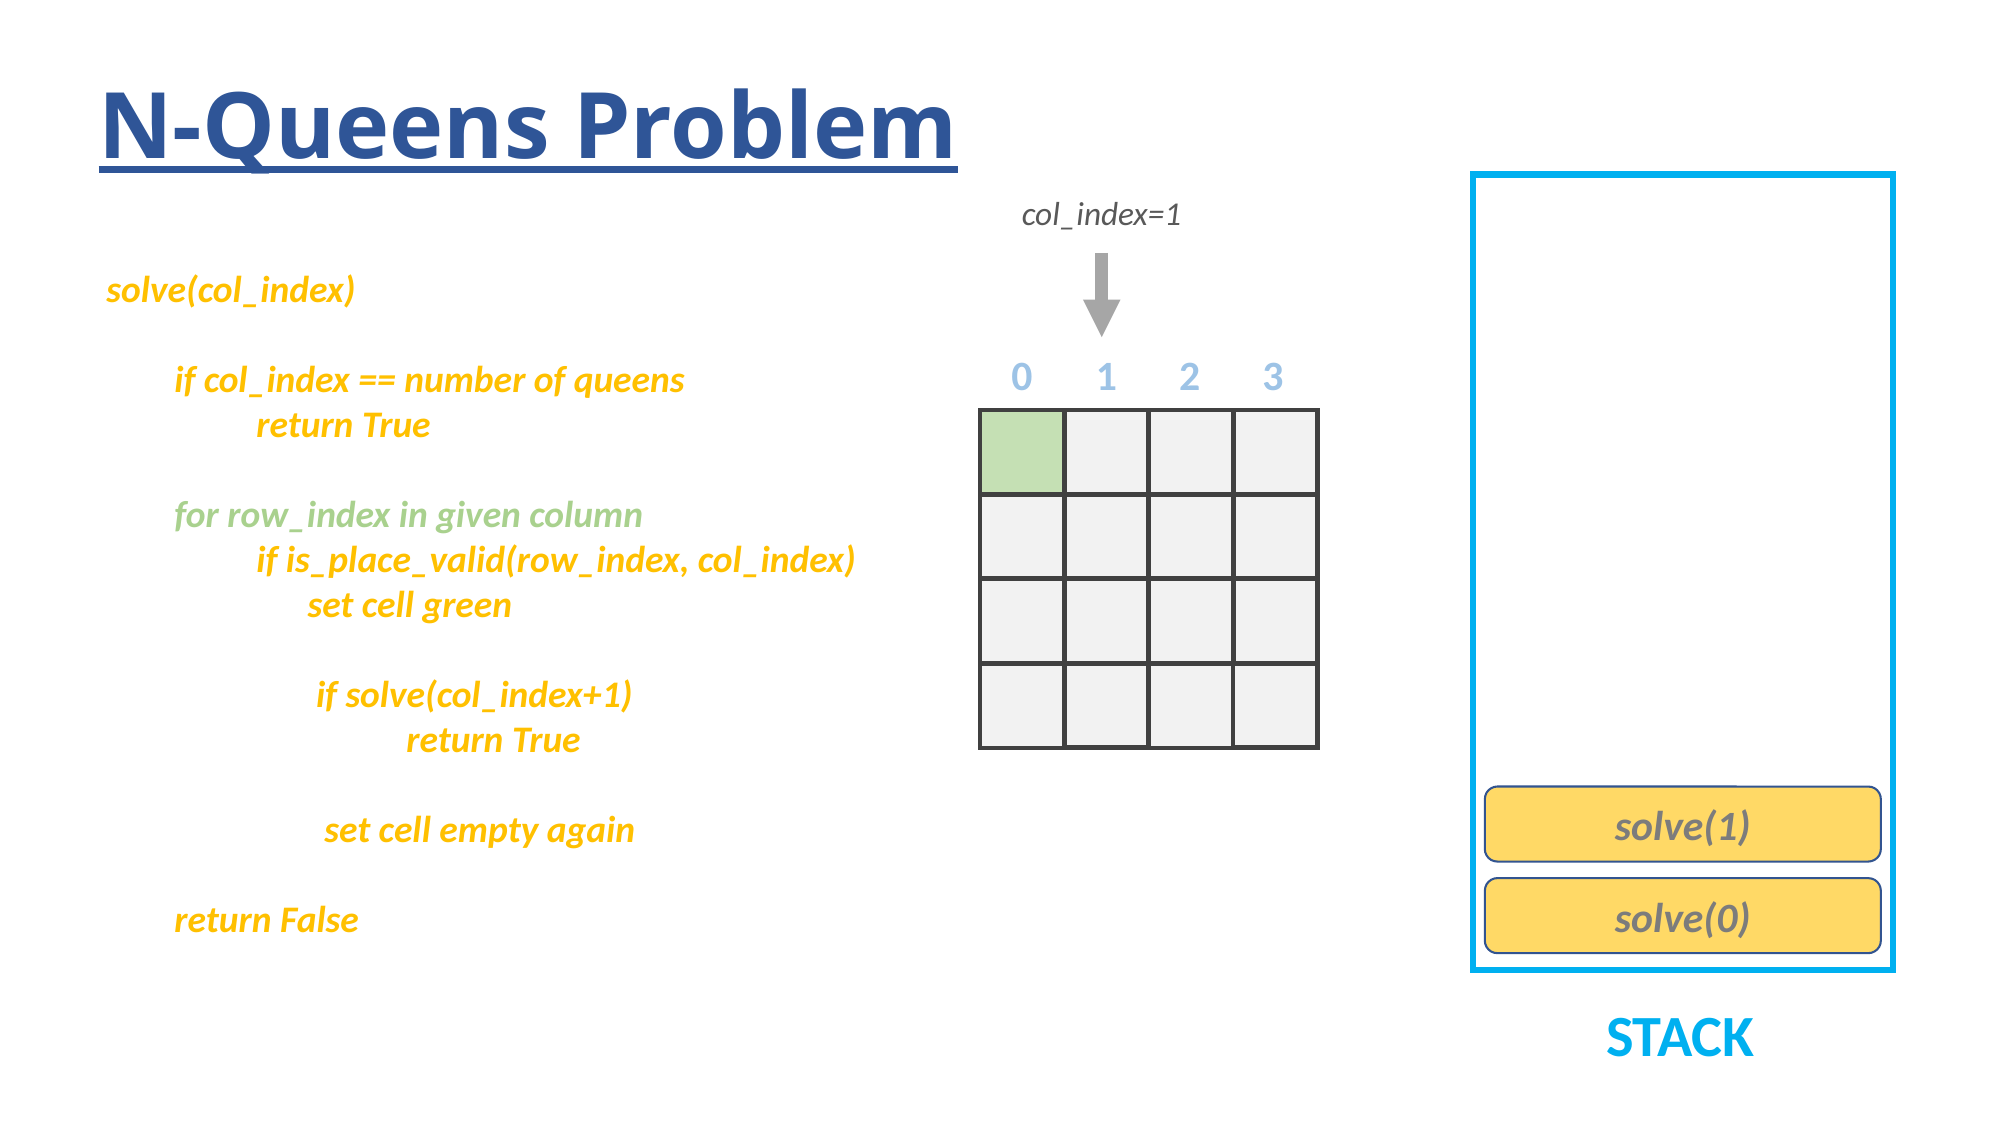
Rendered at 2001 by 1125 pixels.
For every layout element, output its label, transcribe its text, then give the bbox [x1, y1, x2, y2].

text_box [1063, 578, 1148, 662]
text_box [1148, 493, 1232, 578]
text_box 2 [1164, 341, 1216, 407]
text_box [1148, 663, 1232, 749]
text_box [1472, 174, 1894, 971]
text_box 3 [1247, 341, 1299, 407]
text_box [1063, 493, 1148, 578]
text_box STACK [1591, 990, 1775, 1076]
text_box [979, 663, 1063, 749]
text_box 1 [1081, 341, 1132, 407]
text_box solve(0) [1483, 877, 1882, 955]
title N-Queens Problem [83, 20, 1809, 238]
text_box solve(1) [1483, 785, 1882, 863]
text_box [1232, 662, 1318, 749]
text_box [979, 409, 1063, 493]
text_box [979, 493, 1063, 578]
text_box [1232, 409, 1319, 493]
text_box solve(col_index) if col_index == number of queens return True for row_index in given column if is_place_valid(row_index, col_index) set cell green if solve(col_index+1) return True set cell empty again return False [91, 257, 872, 993]
text_box [979, 578, 1063, 663]
text_box col_index=1 [1007, 185, 1197, 240]
text_box [1148, 578, 1232, 663]
text_box [1232, 493, 1319, 578]
text_box [1063, 409, 1148, 493]
text_box [1063, 662, 1150, 749]
text_box [1148, 409, 1232, 493]
text_box 0 [996, 341, 1048, 407]
text_box [1232, 578, 1319, 665]
